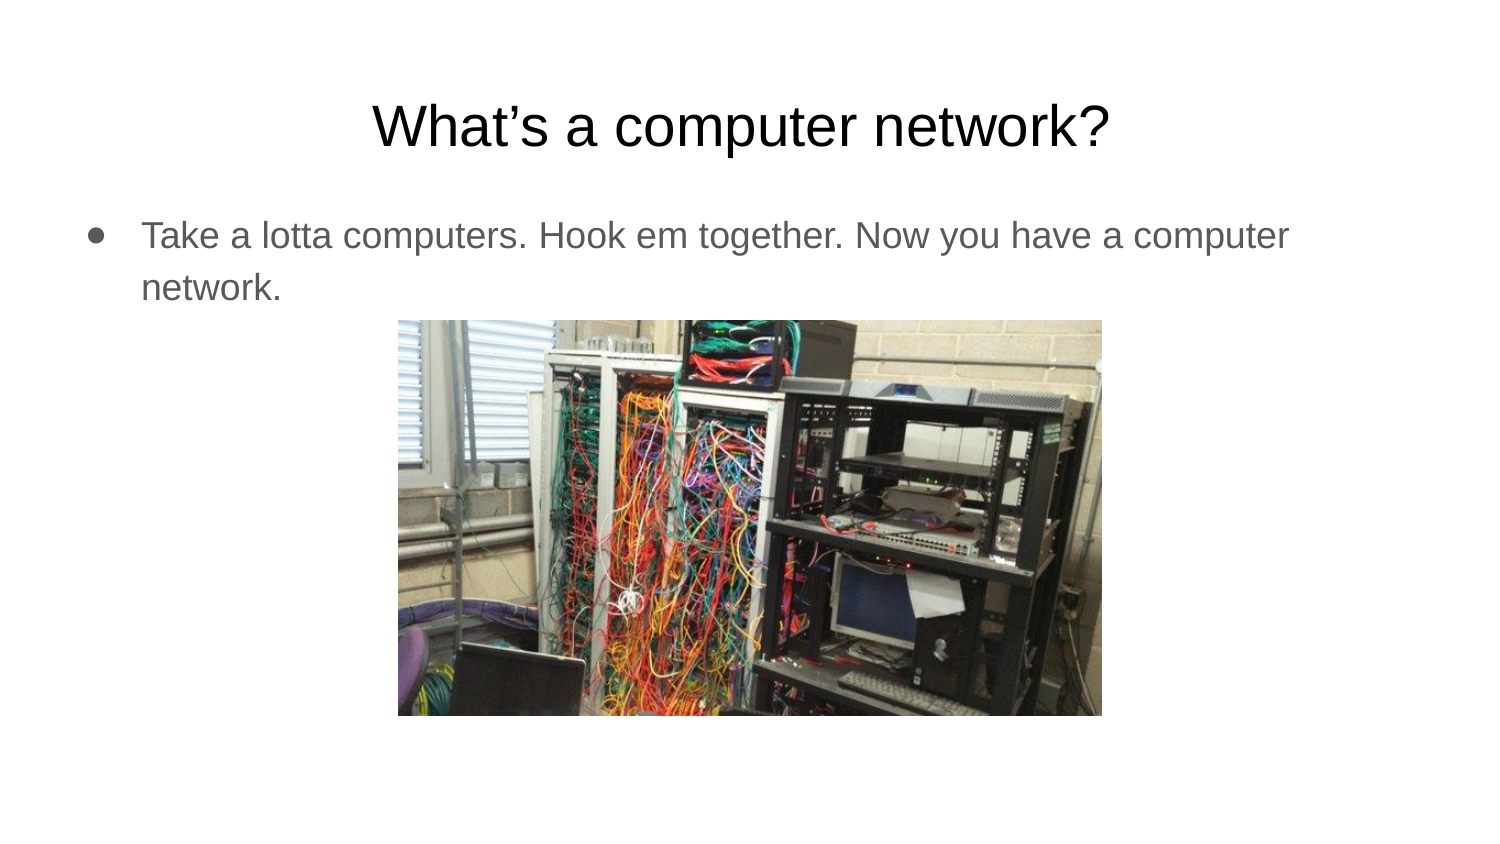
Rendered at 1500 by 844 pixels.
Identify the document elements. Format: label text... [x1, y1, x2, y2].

picture [398, 320, 1102, 716]
title What’s a computer network? [51, 72, 1449, 167]
list Take a lotta computers. Hook em together. Now you have a computer network. [51, 189, 1449, 750]
